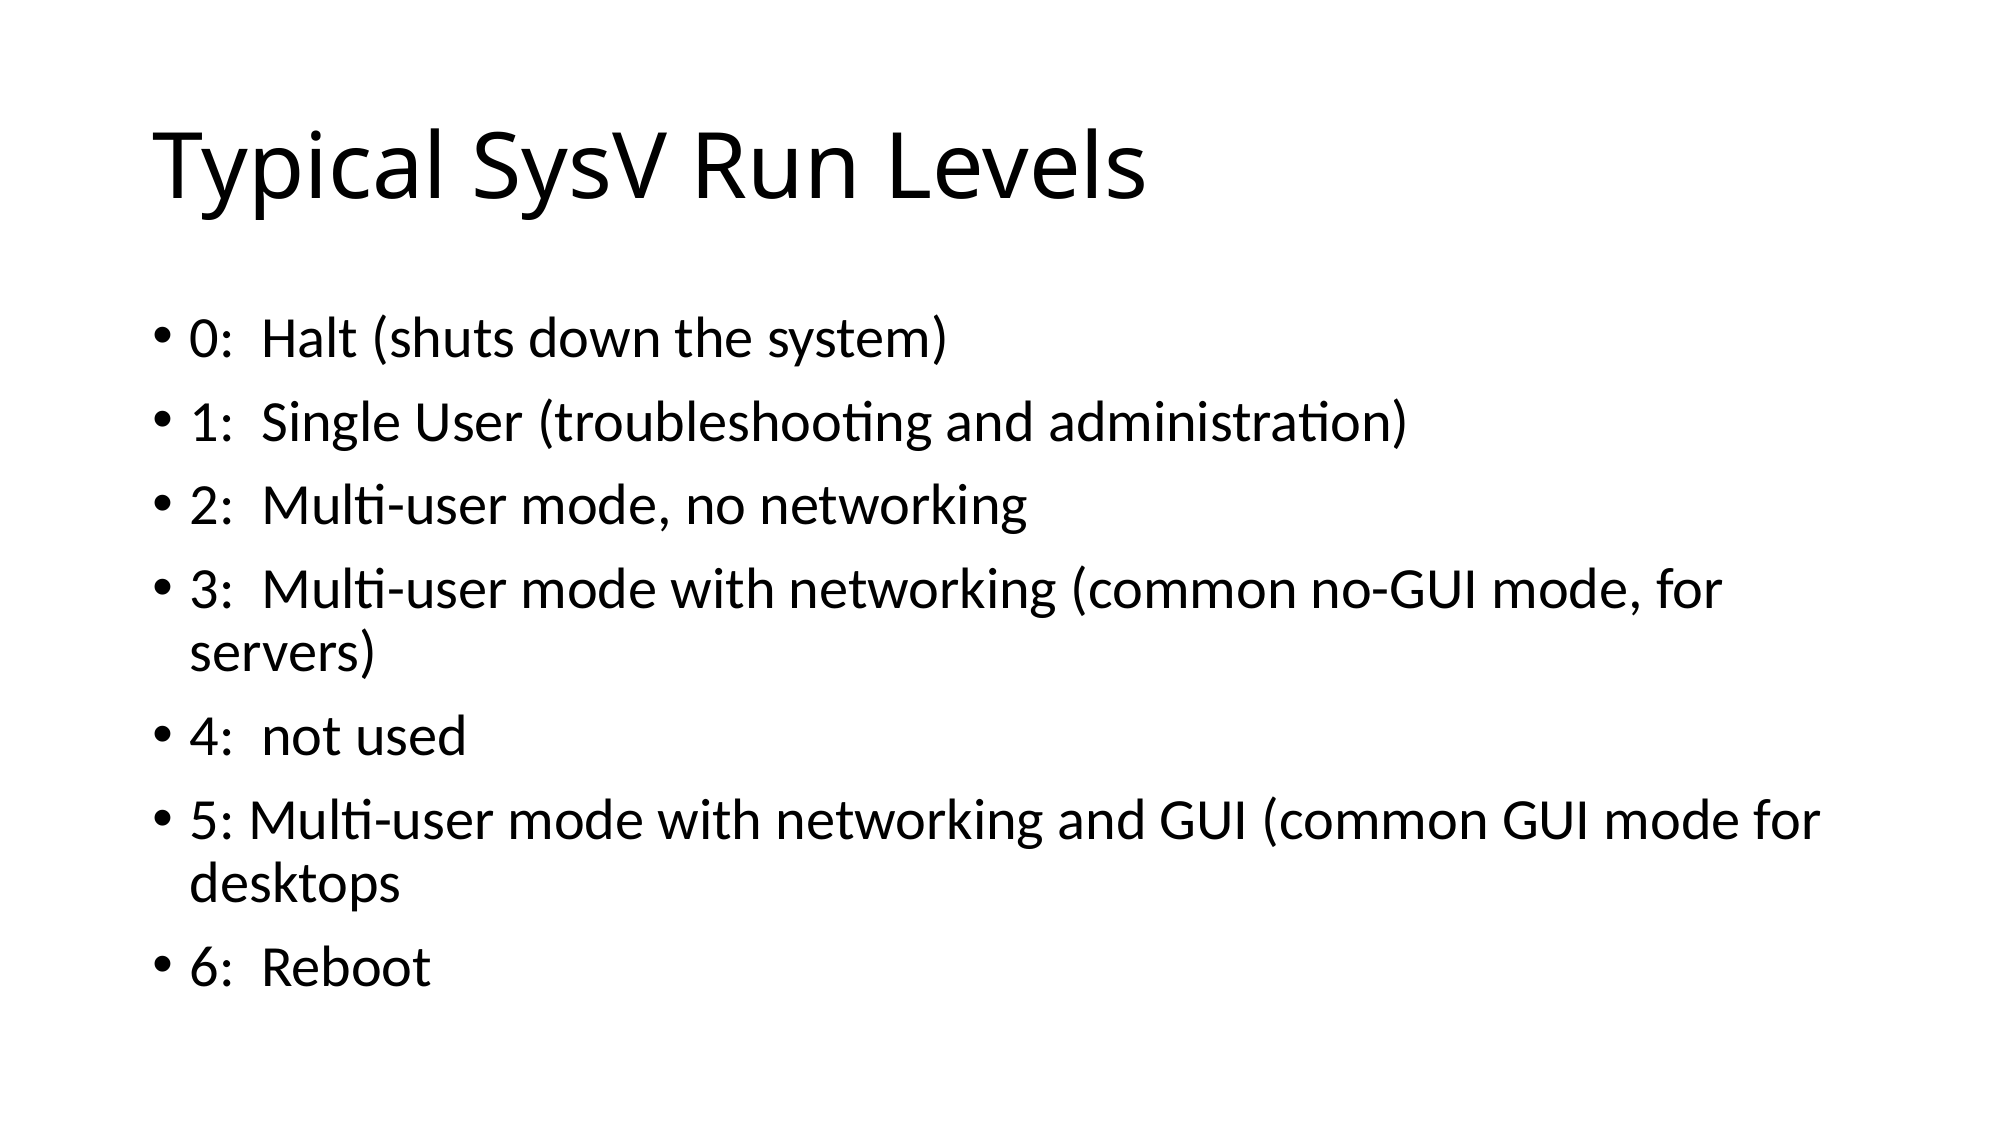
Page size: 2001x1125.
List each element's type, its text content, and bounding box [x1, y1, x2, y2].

list 0: Halt (shuts down the system) 1: Single User (troubleshooting and administration) 2: Multi-user mode, no networking 3: Multi-user mode with networking (common no-GUI mode, for servers) 4: not used 5: Multi-user mode with networking and GUI (common GUI mode for desktops 6: Reboot [137, 299, 1863, 1014]
title Typical SysV Run Levels [137, 59, 1863, 278]
